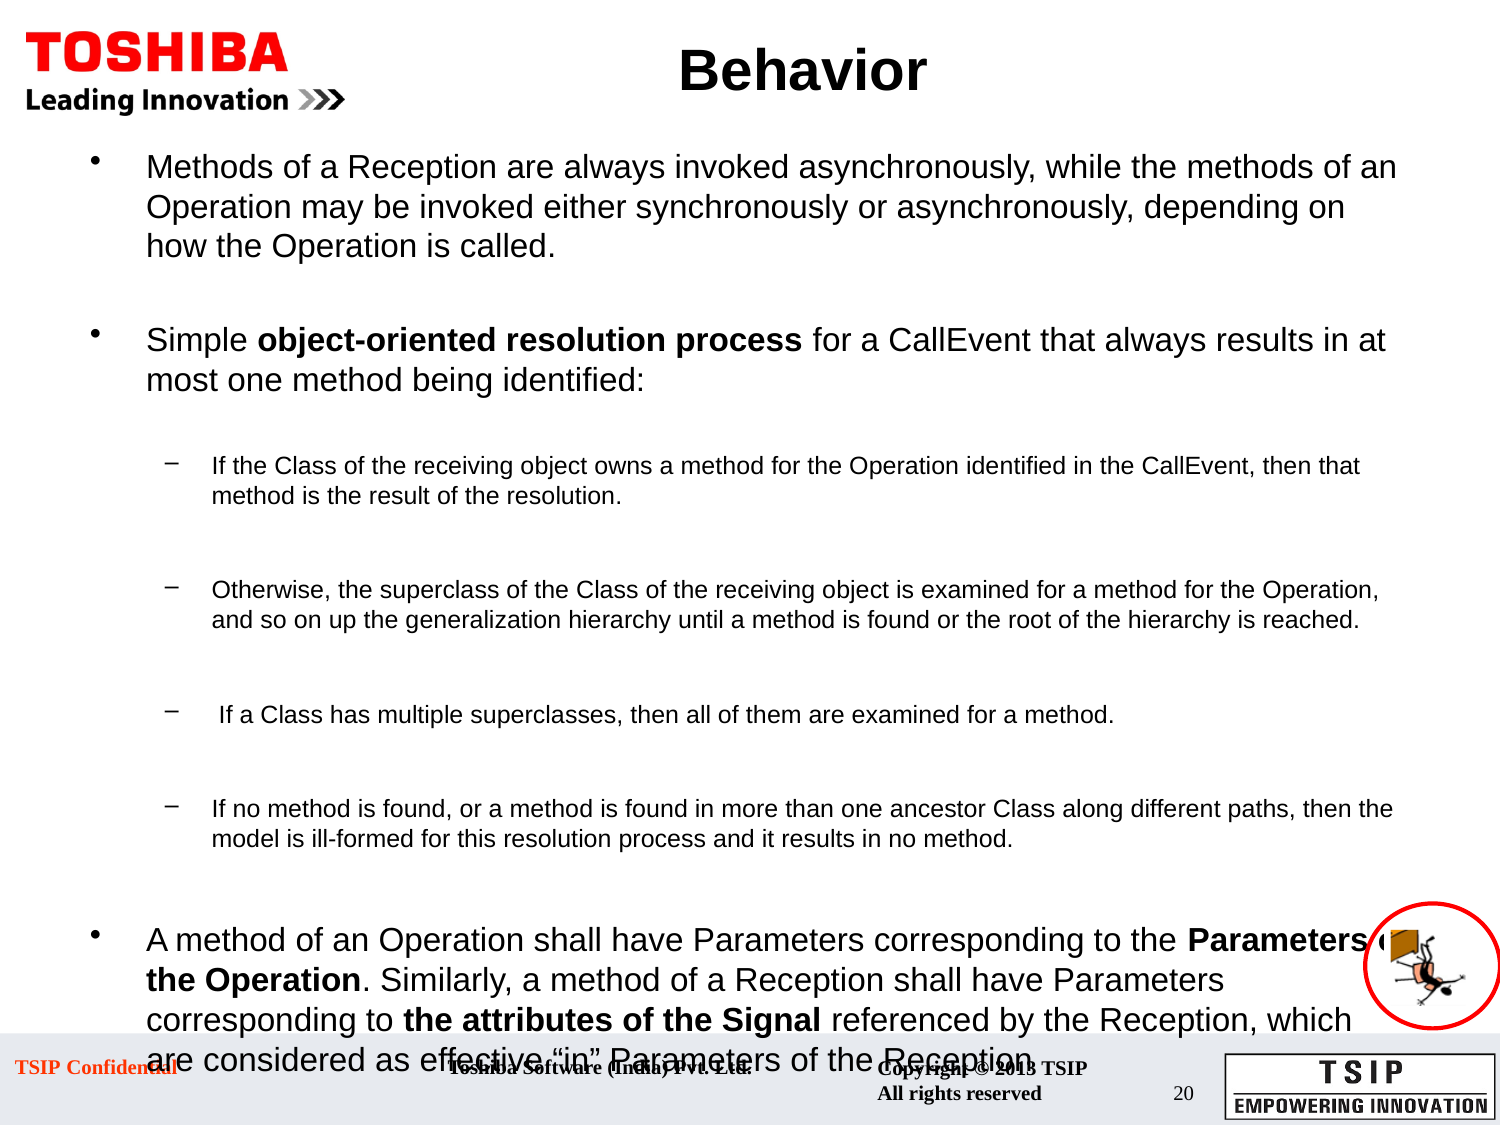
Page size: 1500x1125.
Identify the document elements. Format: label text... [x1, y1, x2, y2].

text_box Behavior [664, 24, 960, 110]
text_box [1386, 903, 1500, 1029]
list Methods of a Reception are always invoked asynchronously, while the methods of an Operation may be invoked either synchronously or asynchronously, depending on how the Operation is called. Simple object-oriented resolution process for a CallEvent that always results in at most one method being identified: If the Class of the receiving object owns a method for the Operation identified in the CallEvent, then that method is the result of the resolution. Otherwise, the superclass of the Class of the receiving object is examined for a method for the Operation, and so on up the generalization hierarchy until a method is found or the root of the hierarchy is reached. If a Class has multiple superclasses, then all of them are examined for a method. If no method is found, or a method is found in more than one ancestor Class along different paths, then the model is ill-formed for this resolution process and it results in no method. A method of an Operation shall have Parameters corresponding to the Parameters of the Operation. Similarly, a method of a Reception shall have Parameters corresponding to the attributes of the Signal referenced by the Reception, which are considered as effective “in” Parameters of the Reception [75, 137, 1425, 1005]
text_box [1365, 928, 1379, 1004]
picture [26, 31, 345, 116]
picture [1224, 1053, 1496, 1120]
picture [1384, 922, 1470, 1007]
